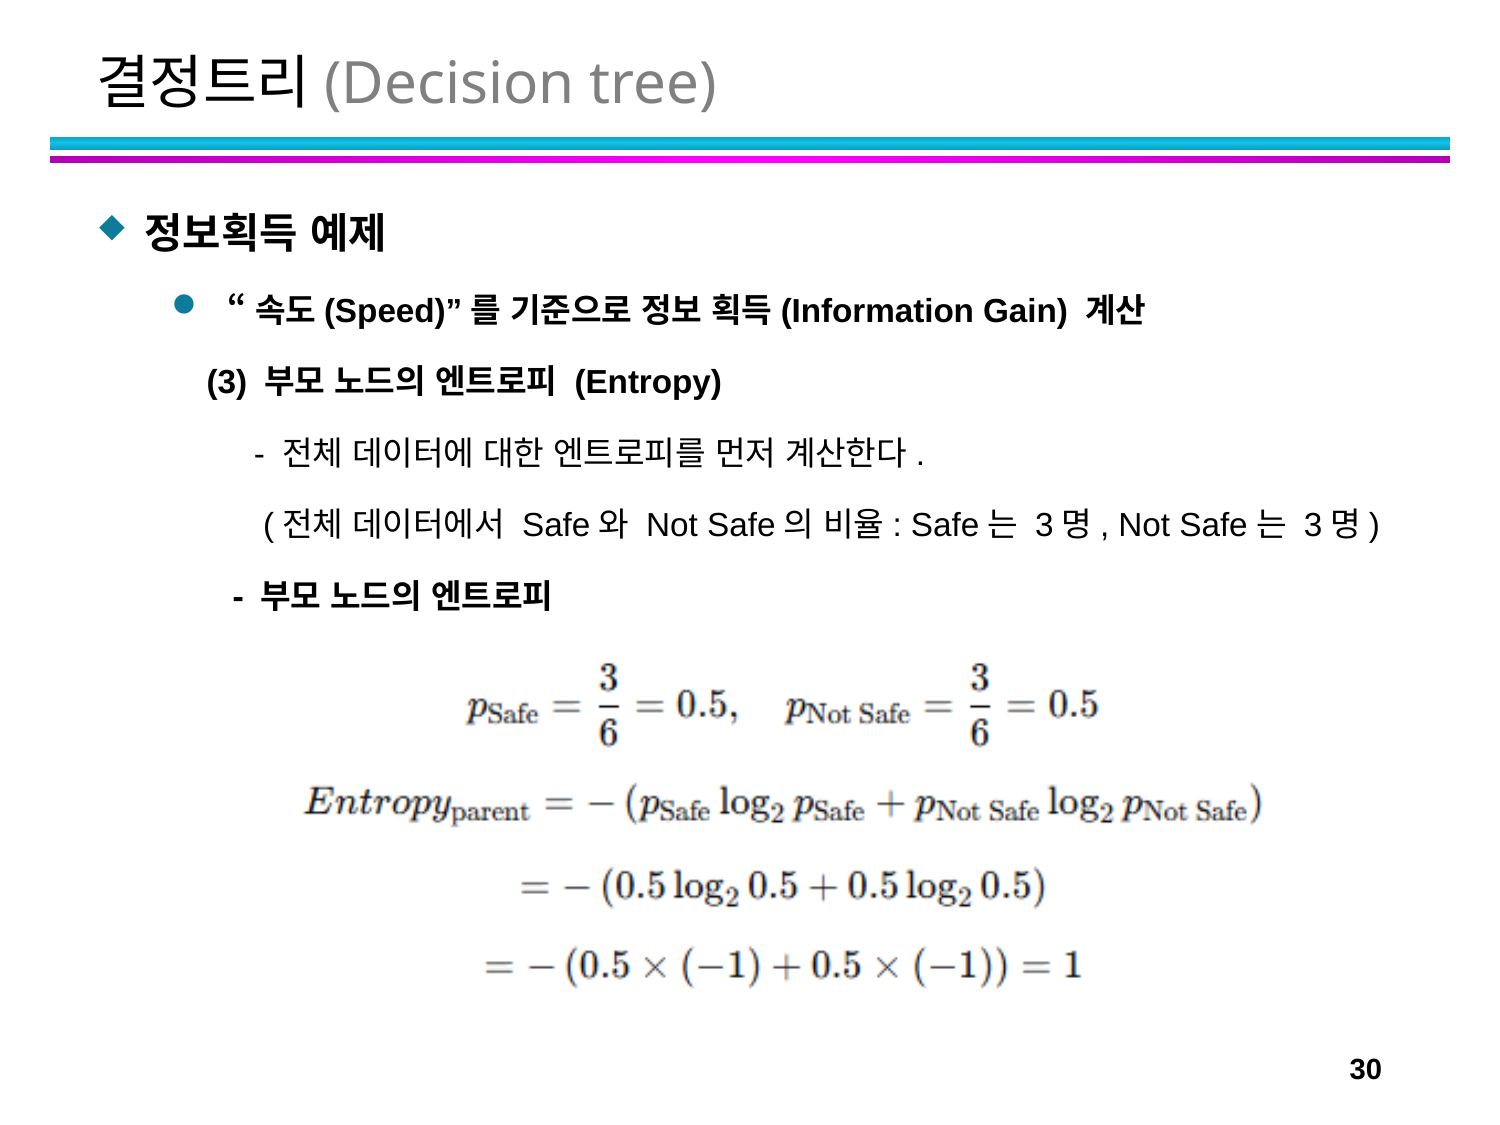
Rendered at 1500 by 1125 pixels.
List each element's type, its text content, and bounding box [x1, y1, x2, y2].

text_box 정보획득 예제 “속도(Speed)”를 기준으로 정보 획득(Information Gain) 계산 (3) 부모 노드의 엔트로피 (Entropy) - 전체 데이터에 대한 엔트로피를 먼저 계산한다. (전체 데이터에서 Safe와 Not Safe의 비율: Safe는 3명, Not Safe는 3명) - 부모 노드의 엔트로피 [81, 174, 1463, 1000]
text_box 30 [1059, 1042, 1397, 1103]
picture [277, 653, 1267, 1001]
